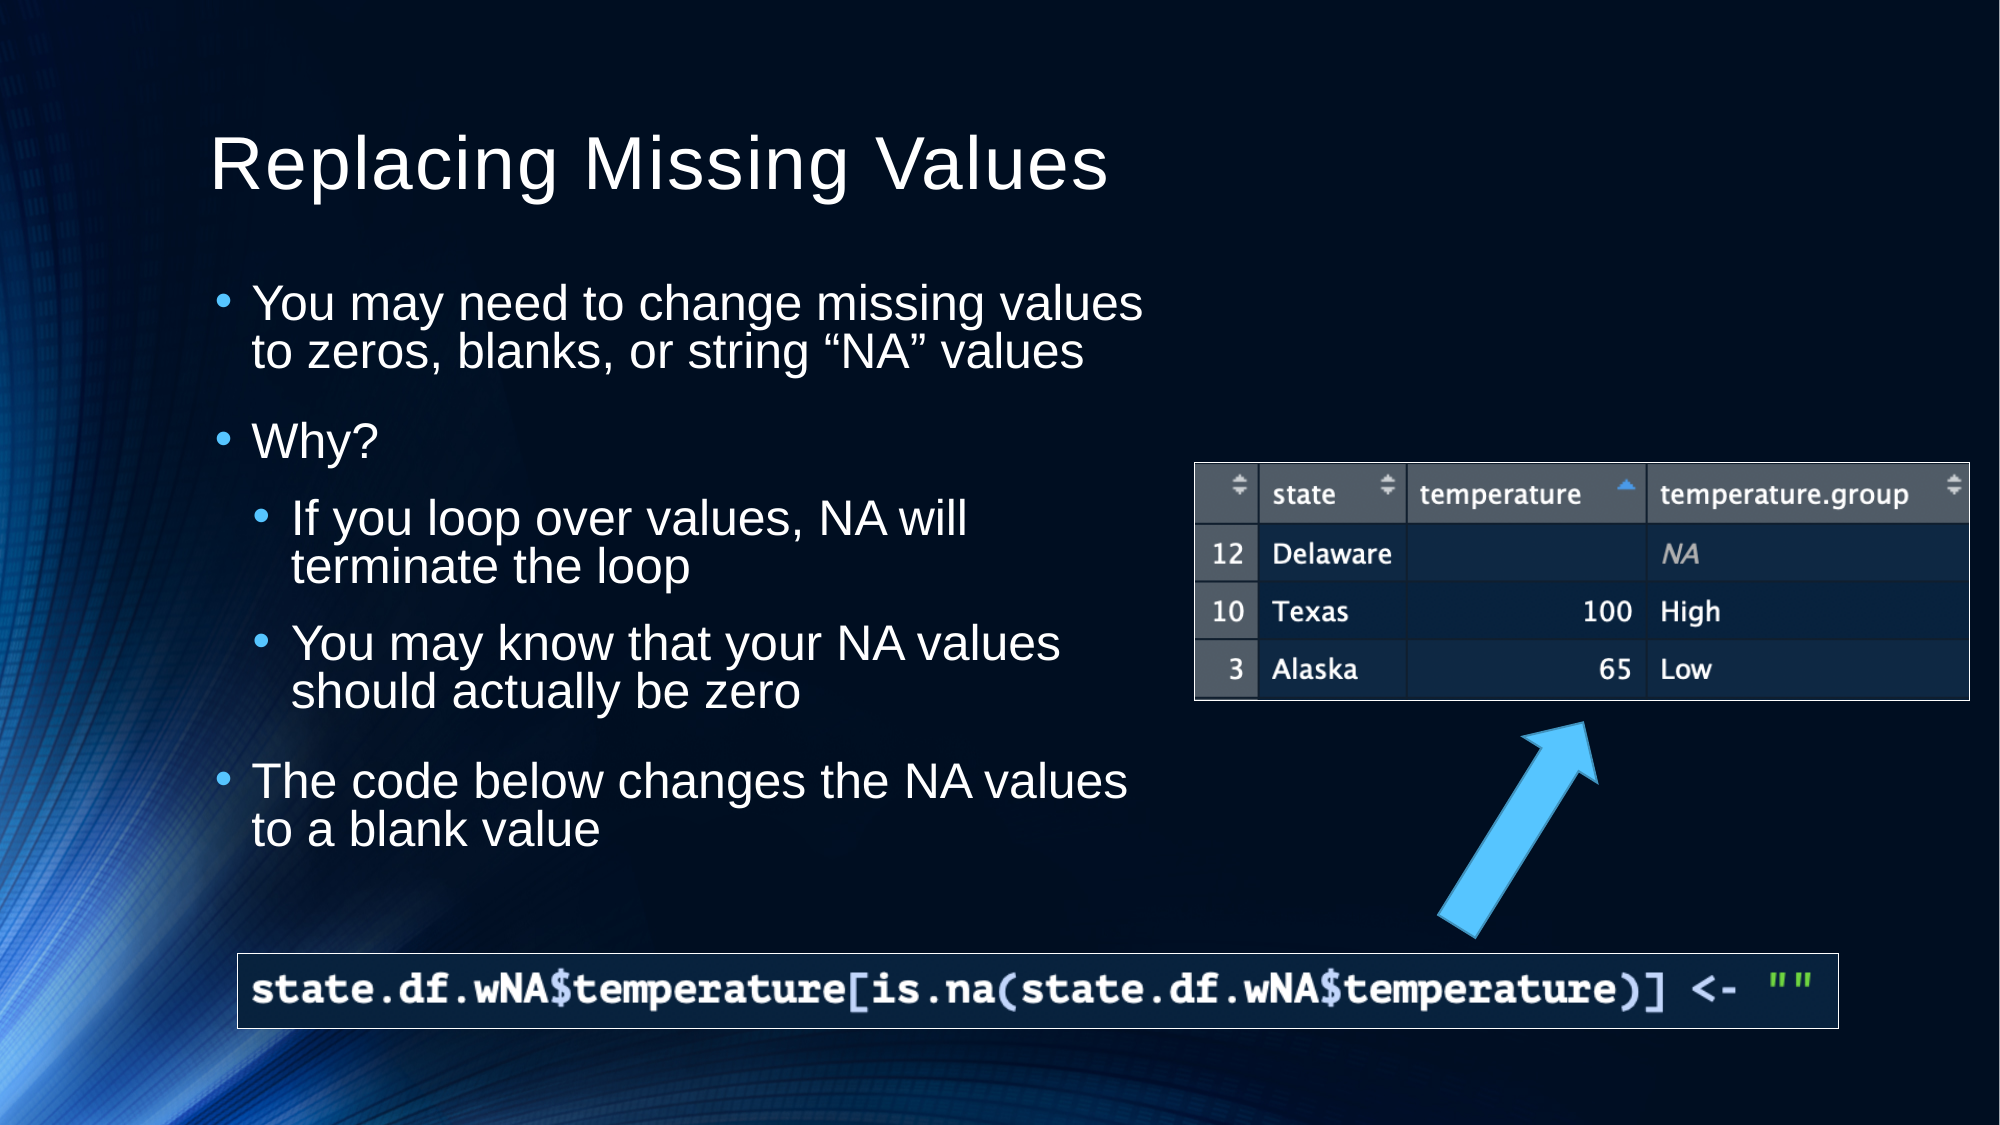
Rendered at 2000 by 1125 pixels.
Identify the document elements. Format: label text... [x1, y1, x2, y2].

text_box [1436, 721, 1599, 940]
picture [0, 0, 2000, 1125]
list You may need to change missing values to zeros, blanks, or string “NA” values Why? If you loop over values, NA will terminate the loop You may know that your NA values should actually be zero The code below changes the NA values to a blank value [199, 275, 1163, 1038]
title Replacing Missing Values [194, 0, 1582, 214]
